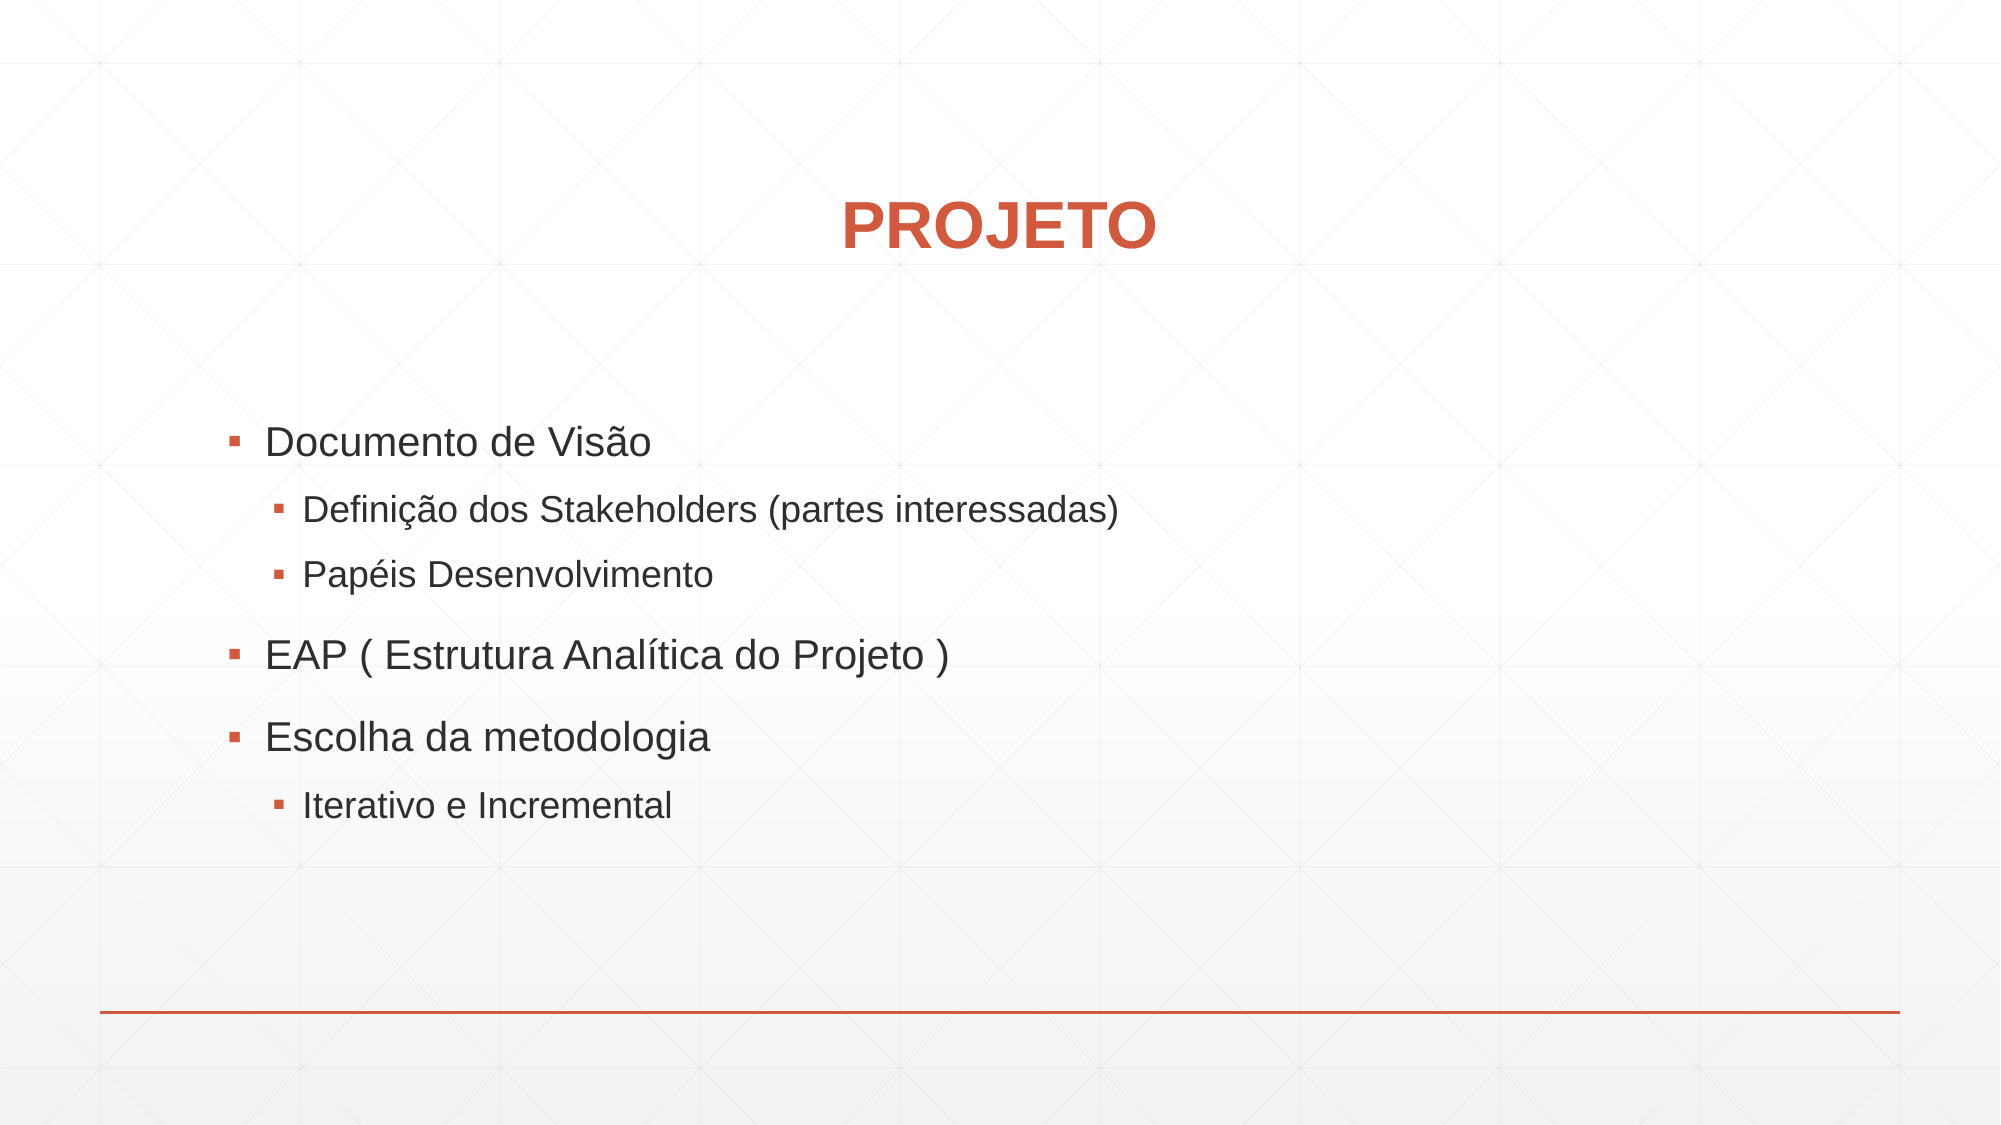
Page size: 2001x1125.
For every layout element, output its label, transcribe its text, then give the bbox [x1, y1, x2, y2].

list Documento de Visão Definição dos Stakeholders (partes interessadas) Papéis Desenvolvimento EAP ( Estrutura Analítica do Projeto ) Escolha da metodologia Iterativo e Incremental [212, 324, 1788, 950]
title PROJETO [212, 82, 1788, 271]
